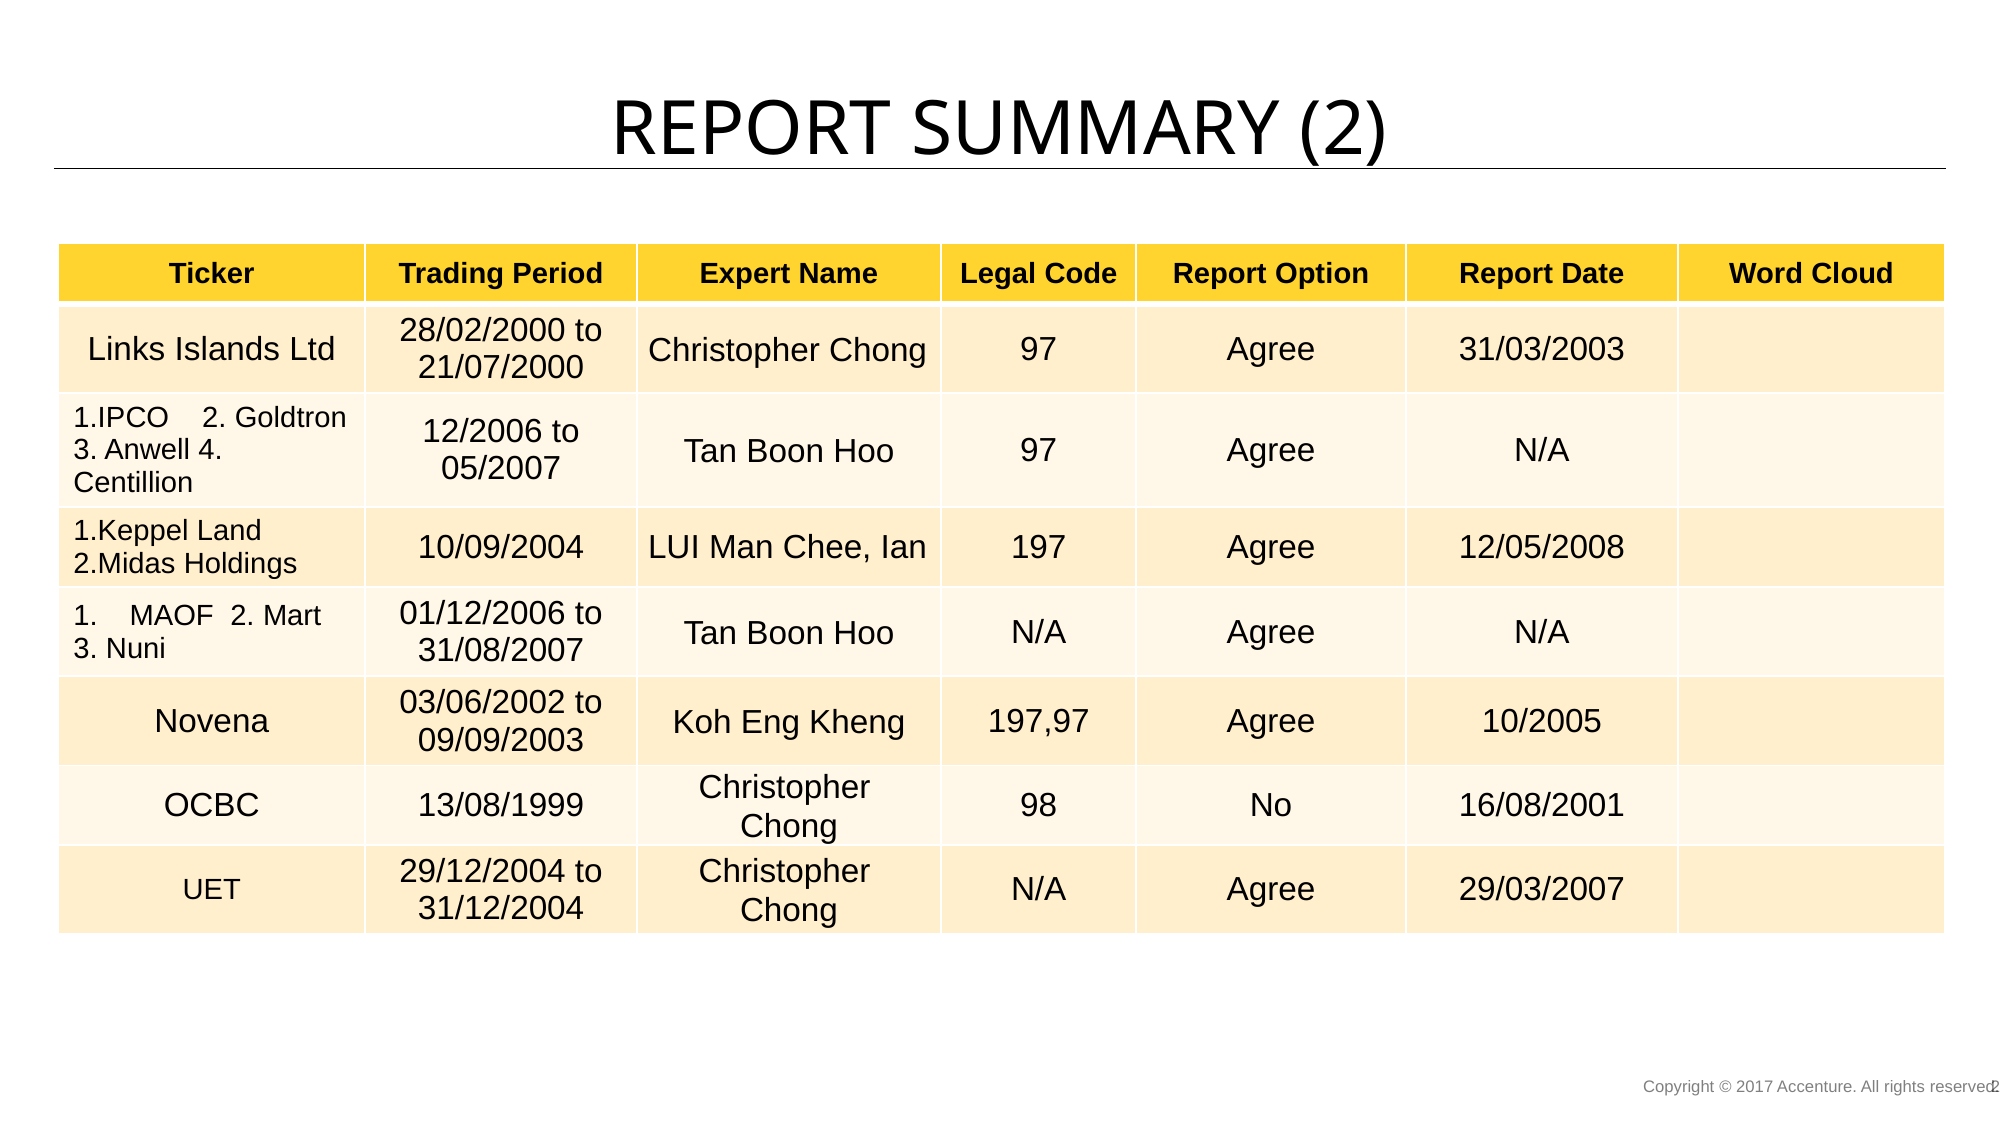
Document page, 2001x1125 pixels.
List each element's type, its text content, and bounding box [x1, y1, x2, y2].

table_cell [1679, 588, 1944, 675]
slide_number 2 [1964, 1072, 2000, 1099]
table_cell 29/03/2007 [1407, 846, 1677, 933]
table_cell 16/08/2001 [1407, 766, 1677, 844]
table_cell 97 [942, 307, 1135, 392]
table_cell 10/2005 [1407, 677, 1677, 765]
table_cell 1.Keppel Land 2.Midas Holdings [59, 508, 364, 586]
table_cell 03/06/2002 to 09/09/2003 [366, 677, 636, 765]
table_header Legal Code [942, 244, 1135, 301]
table_cell [1679, 677, 1944, 765]
table_cell Tan Boon Hoo [638, 394, 940, 506]
table_cell 98 [942, 766, 1135, 844]
table_cell [1679, 508, 1944, 586]
table_header Ticker [59, 244, 364, 301]
table_header Report Option [1137, 244, 1405, 301]
table_cell LUI Man Chee, Ian [638, 508, 940, 586]
table_cell Christopher Chong [638, 766, 940, 844]
table_cell 12/05/2008 [1407, 508, 1677, 586]
table_cell OCBC [59, 766, 364, 844]
table_cell 97 [942, 394, 1135, 506]
table_cell Novena [59, 677, 364, 765]
table_cell Agree [1137, 677, 1405, 765]
table_cell 28/02/2000 to 21/07/2000 [366, 307, 636, 392]
table_header Trading Period [366, 244, 636, 301]
table_cell Christopher Chong [638, 307, 940, 392]
table_cell 29/12/2004 to 31/12/2004 [366, 846, 636, 933]
table_cell N/A [942, 588, 1135, 675]
title Report Summary (2) [58, 86, 1941, 176]
table_cell 197 [942, 508, 1135, 586]
table_header Expert Name [638, 244, 940, 301]
table_header Word Cloud [1679, 244, 1944, 301]
table_cell 197,97 [942, 677, 1135, 765]
table_cell Agree [1137, 588, 1405, 675]
table_cell 31/03/2003 [1407, 307, 1677, 392]
table_cell 1.IPCO 2. Goldtron 3. Anwell 4. Centillion [59, 394, 364, 506]
table_cell Agree [1137, 846, 1405, 933]
table_cell 01/12/2006 to 31/08/2007 [366, 588, 636, 675]
table_cell Tan Boon Hoo [638, 588, 940, 675]
table_cell N/A [942, 846, 1135, 933]
table_cell N/A [1407, 394, 1677, 506]
table_cell Links Islands Ltd [59, 307, 364, 392]
table_cell Koh Eng Kheng [638, 677, 940, 765]
table_cell [1679, 394, 1944, 506]
table_cell 10/09/2004 [366, 508, 636, 586]
table_cell MAOF 2. Mart 3. Nuni [59, 588, 364, 675]
table_cell Agree [1137, 394, 1405, 506]
table_cell No [1137, 766, 1405, 844]
table_cell [1679, 307, 1944, 392]
table_cell UET [59, 846, 364, 933]
table_cell [1679, 846, 1944, 933]
table_cell Agree [1137, 508, 1405, 586]
table_cell 12/2006 to 05/2007 [366, 394, 636, 506]
table_header Report Date [1407, 244, 1677, 301]
table_cell 13/08/1999 [366, 766, 636, 844]
table_cell [1679, 766, 1944, 844]
table_cell Agree [1137, 307, 1405, 392]
footer Copyright © 2017 Accenture. All rights reserved. [1320, 1072, 1964, 1099]
table_cell Christopher Chong [638, 846, 940, 933]
table_cell N/A [1407, 588, 1677, 675]
